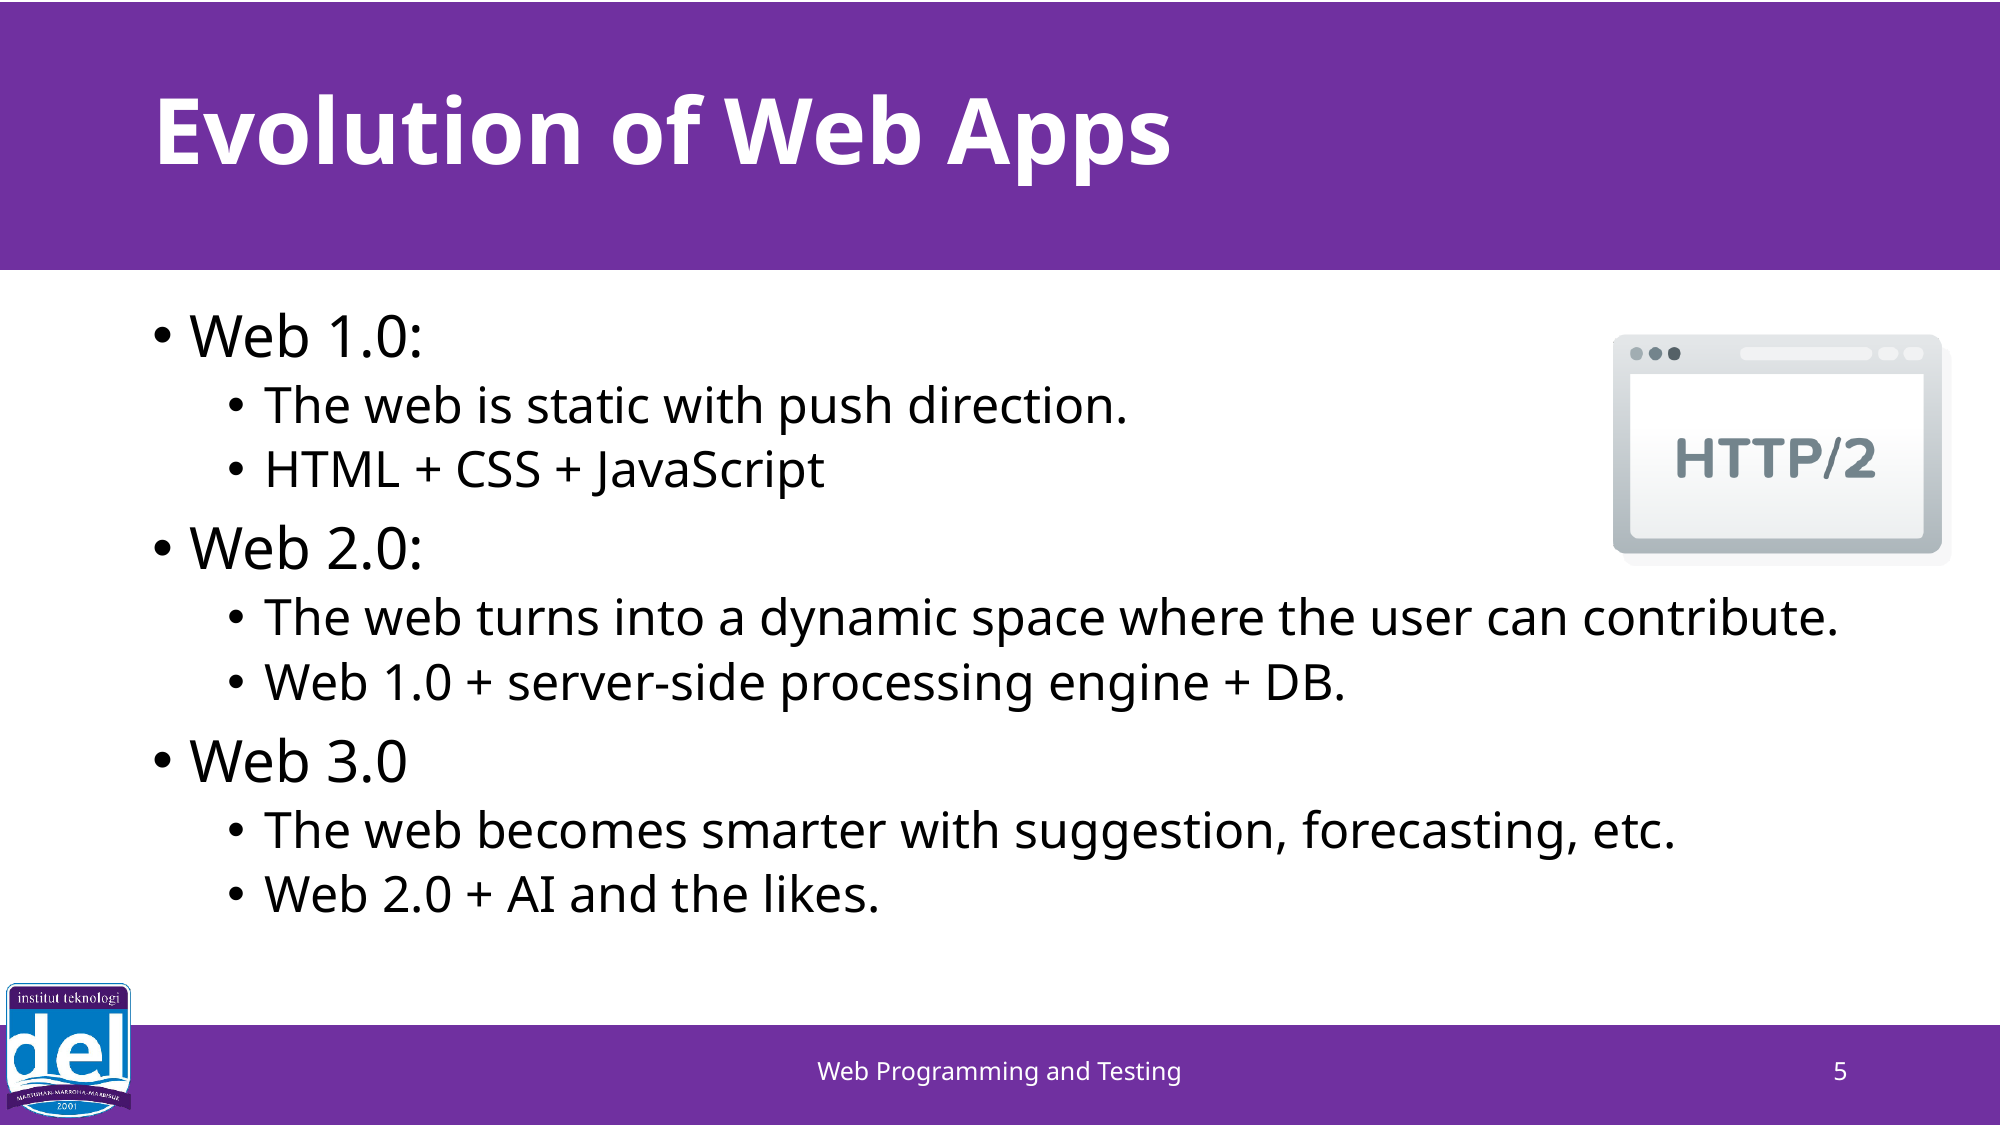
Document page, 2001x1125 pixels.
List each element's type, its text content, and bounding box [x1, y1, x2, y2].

picture [5, 982, 131, 1118]
picture [1574, 299, 1983, 600]
slide_number 5 [1697, 1042, 1863, 1103]
footer Web Programming and Testing [662, 1042, 1338, 1103]
list Web 1.0: The web is static with push direction. HTML + CSS + JavaScript Web 2.0: The web turns into a dynamic space where the user can contribute. Web 1.0 + server-side processing engine + DB. Web 3.0 The web becomes smarter with suggestion, forecasting, etc. Web 2.0 + AI and the likes. [137, 299, 1863, 1014]
title Evolution of Web Apps [137, 26, 1863, 244]
